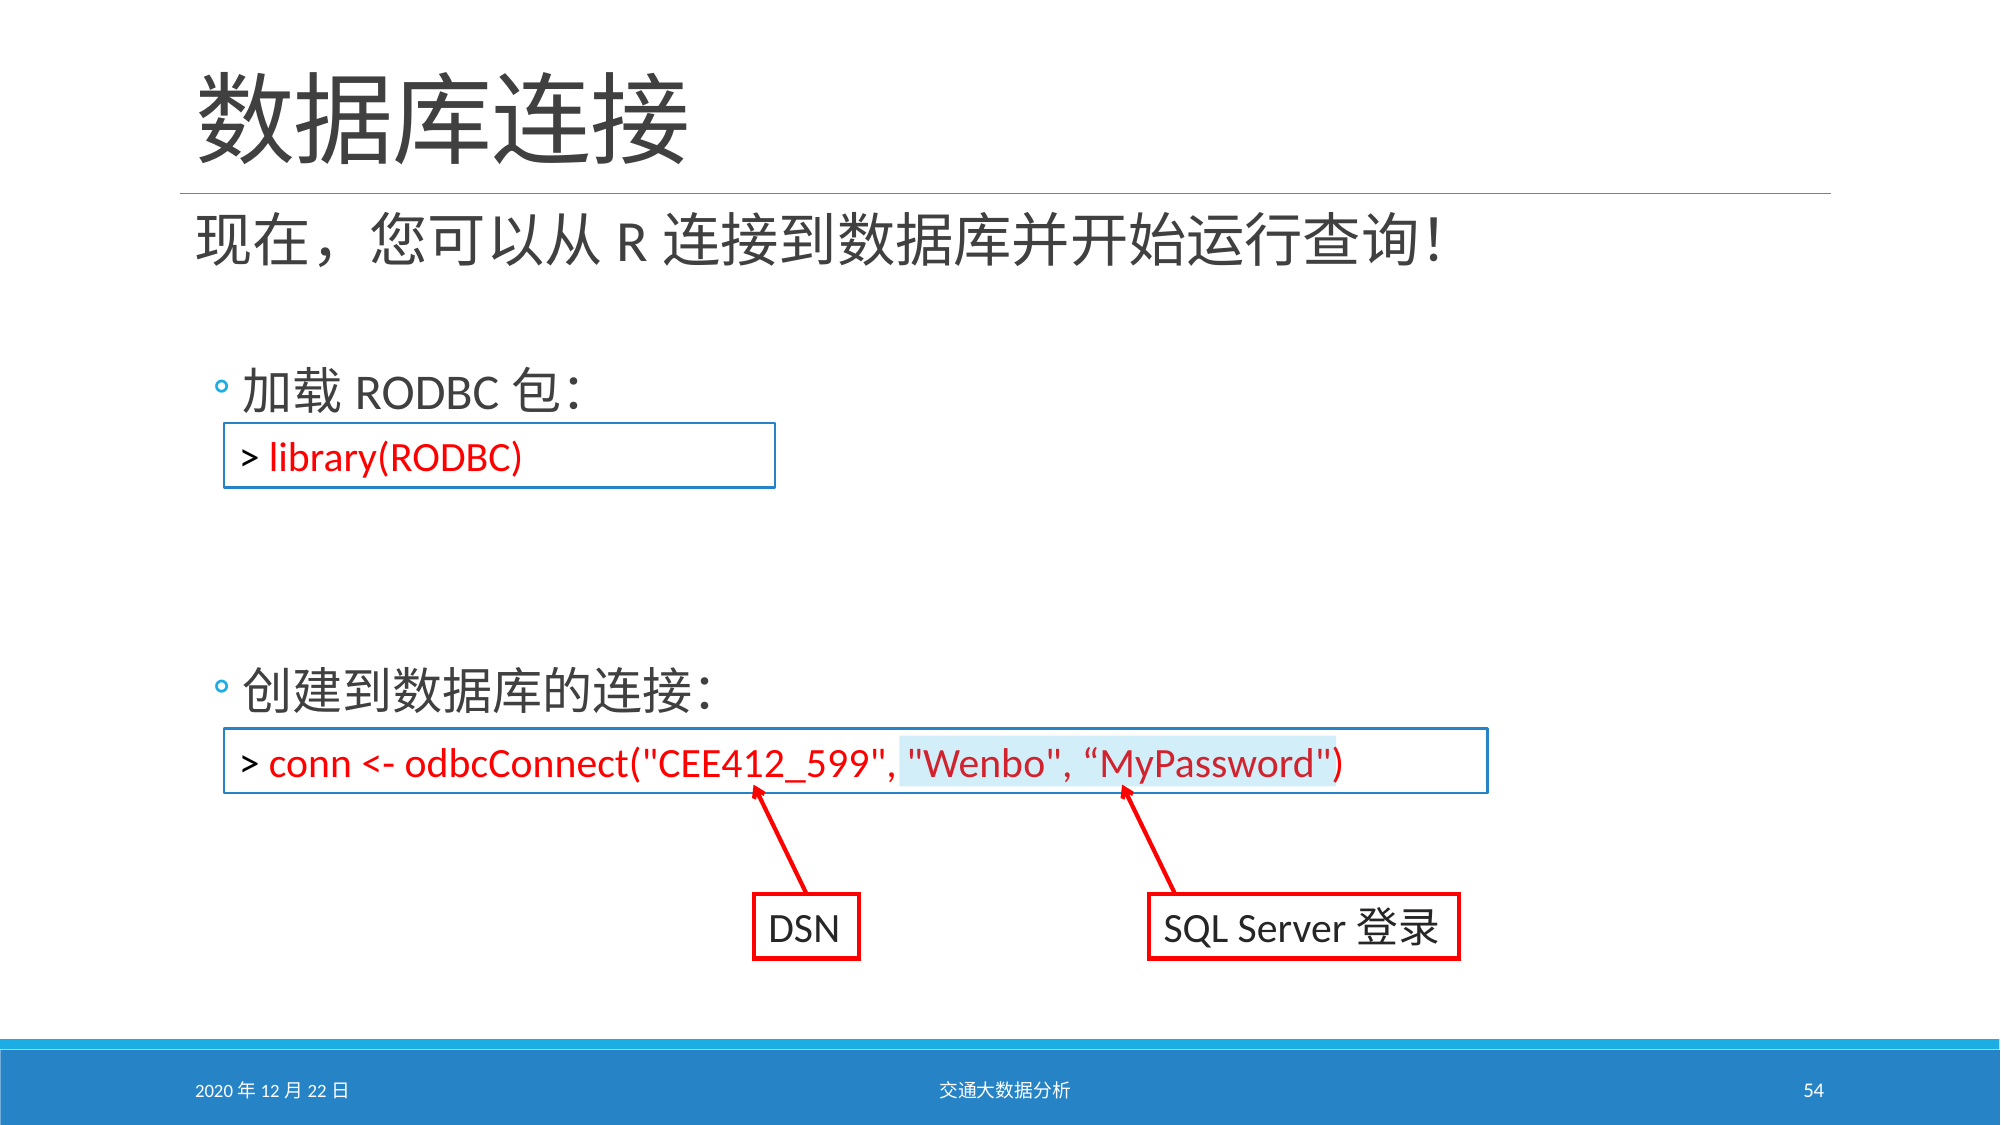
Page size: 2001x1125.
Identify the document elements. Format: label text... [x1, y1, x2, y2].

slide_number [179, 1059, 586, 1120]
text_box SQL Server登录 [1148, 893, 1460, 959]
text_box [1121, 784, 1176, 895]
footer 交通大数据分析 [609, 1059, 1401, 1120]
text_box [898, 734, 1337, 788]
title 数据库连接 [179, 20, 1830, 185]
list 现在，您可以从R连接到数据库并开始运行查询！ 加载RODBC包： 创建到数据库的连接： [179, 203, 1830, 1034]
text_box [753, 784, 807, 895]
text_box DSN [753, 893, 860, 959]
slide_number 54 [1624, 1059, 1840, 1120]
